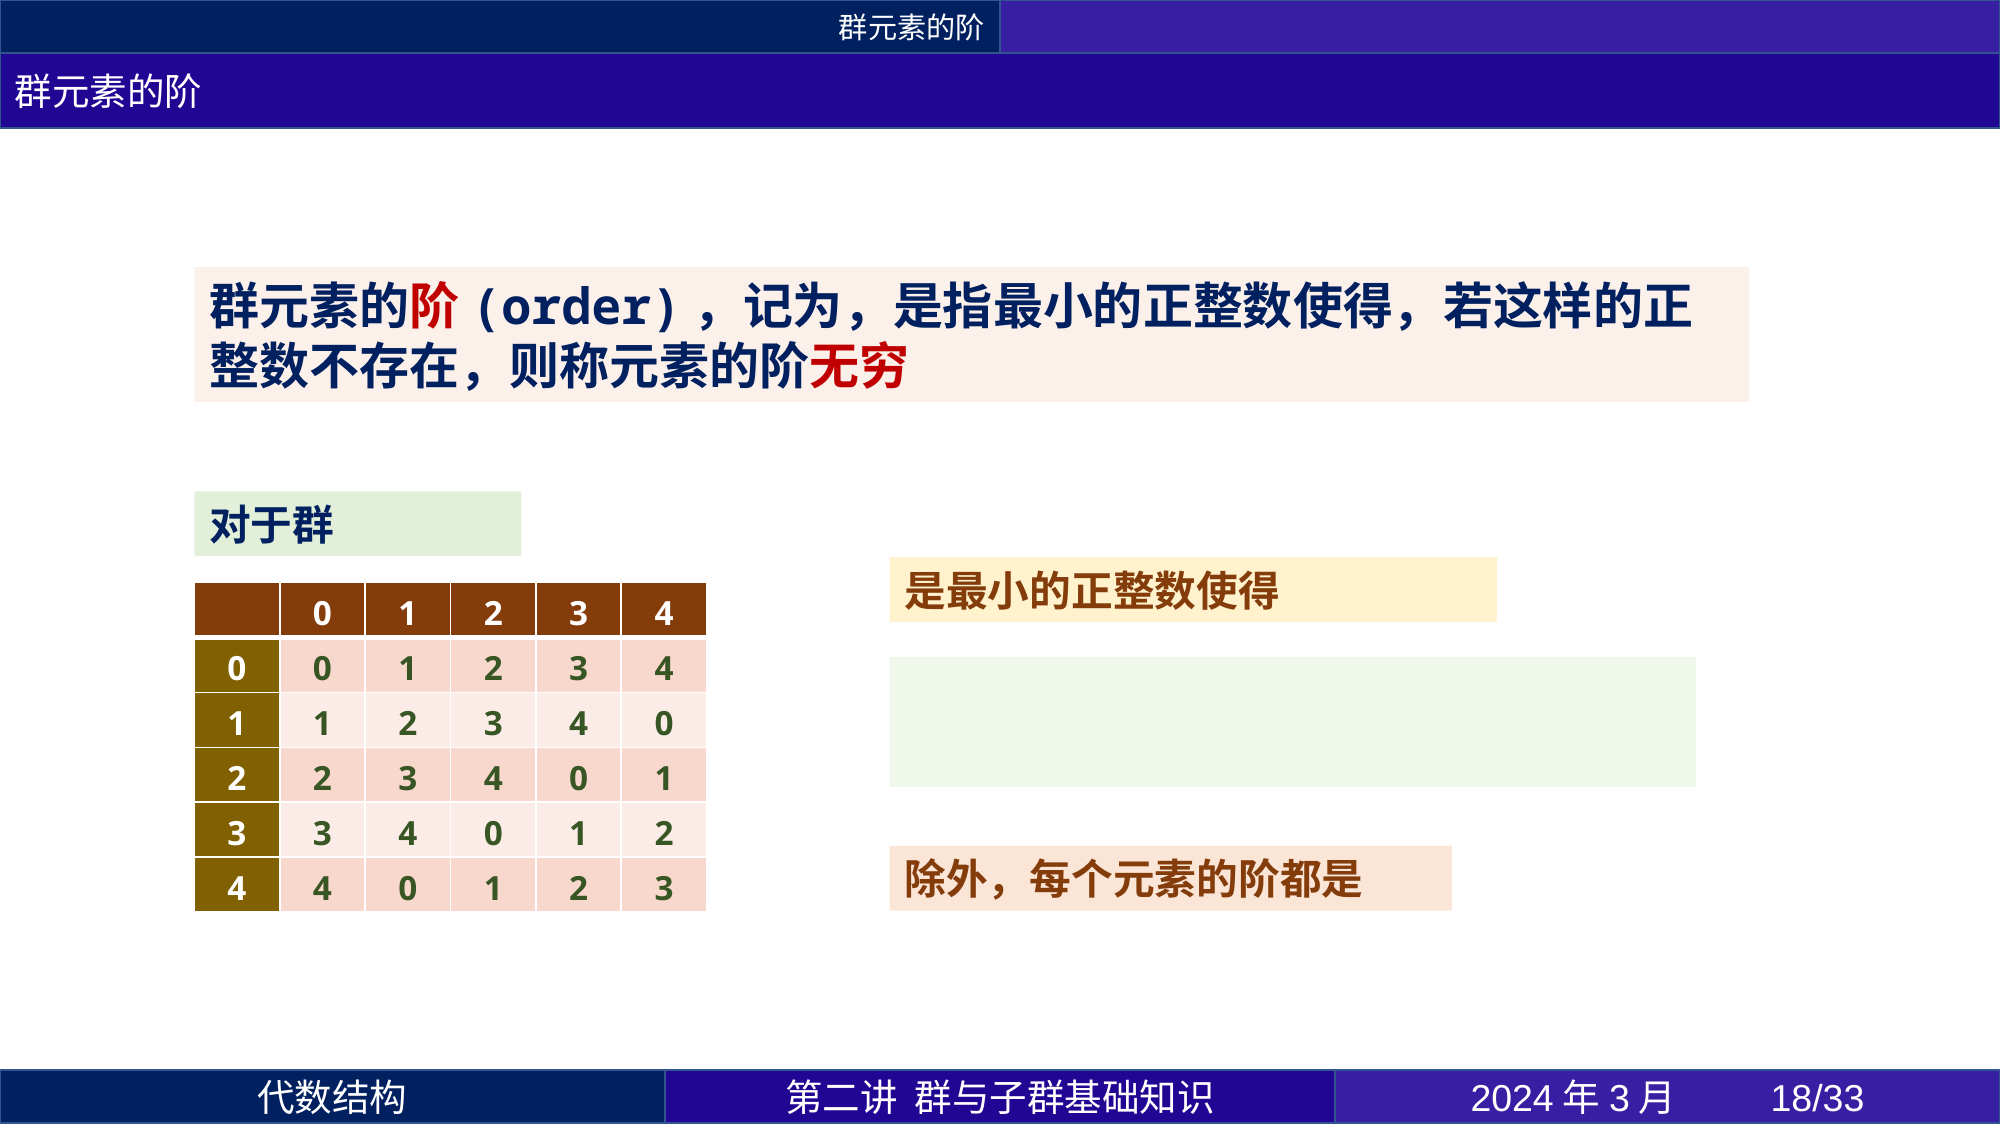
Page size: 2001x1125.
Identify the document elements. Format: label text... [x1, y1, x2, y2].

text_box [999, 0, 2000, 52]
text_box 代数结构 [0, 1069, 664, 1124]
text_box 2024年3月 18/33 [1334, 1069, 2000, 1124]
text_box 第二讲 群与子群基础知识 [664, 1069, 1334, 1124]
text_box 群元素的阶 [0, 52, 2000, 129]
text_box 群元素的阶 [0, 0, 999, 52]
